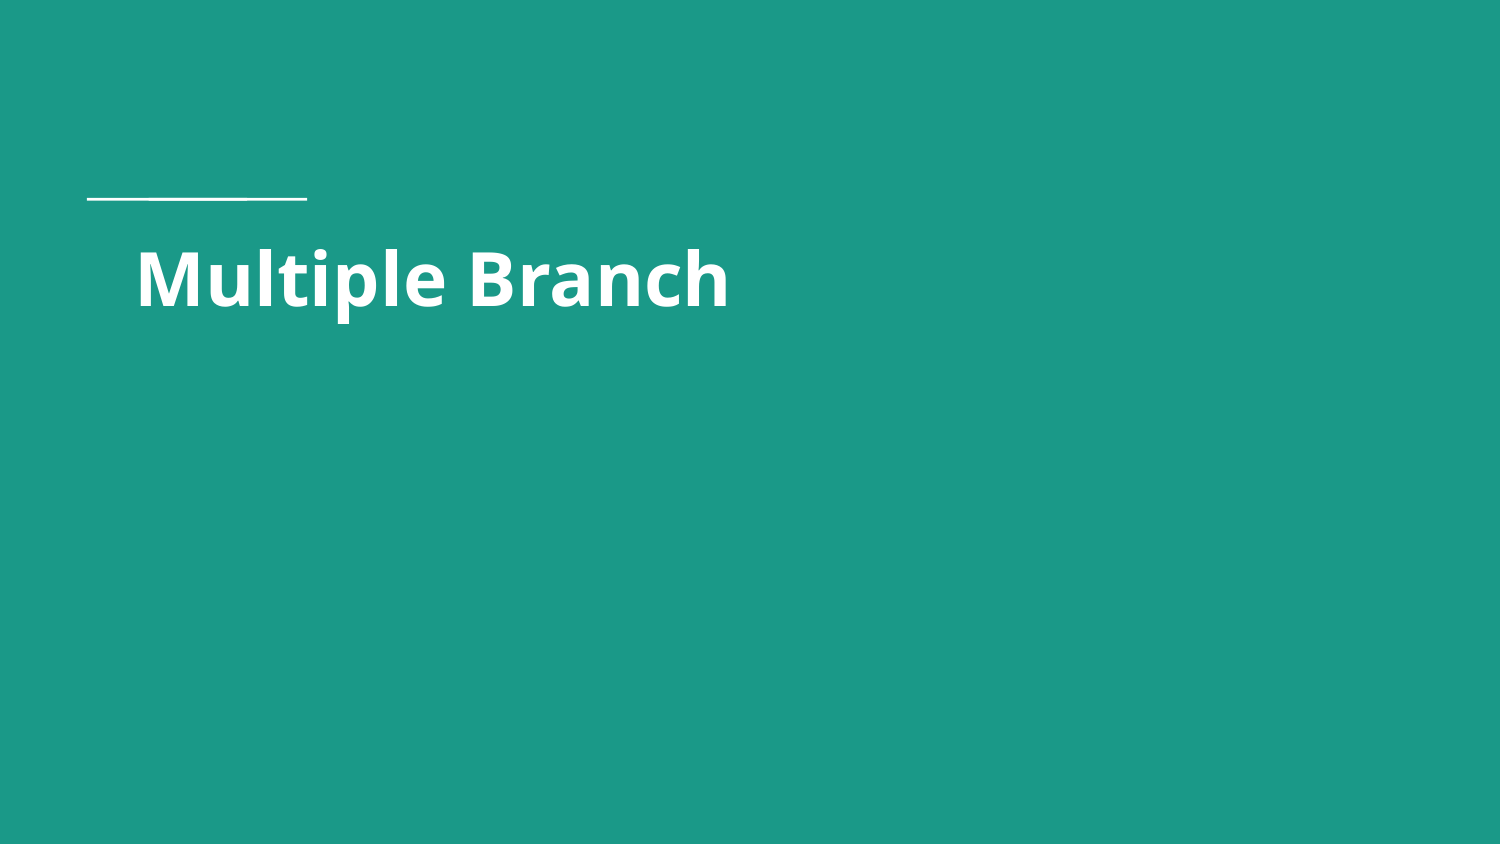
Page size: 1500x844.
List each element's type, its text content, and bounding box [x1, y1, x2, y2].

title Multiple Branch [119, 216, 1381, 466]
